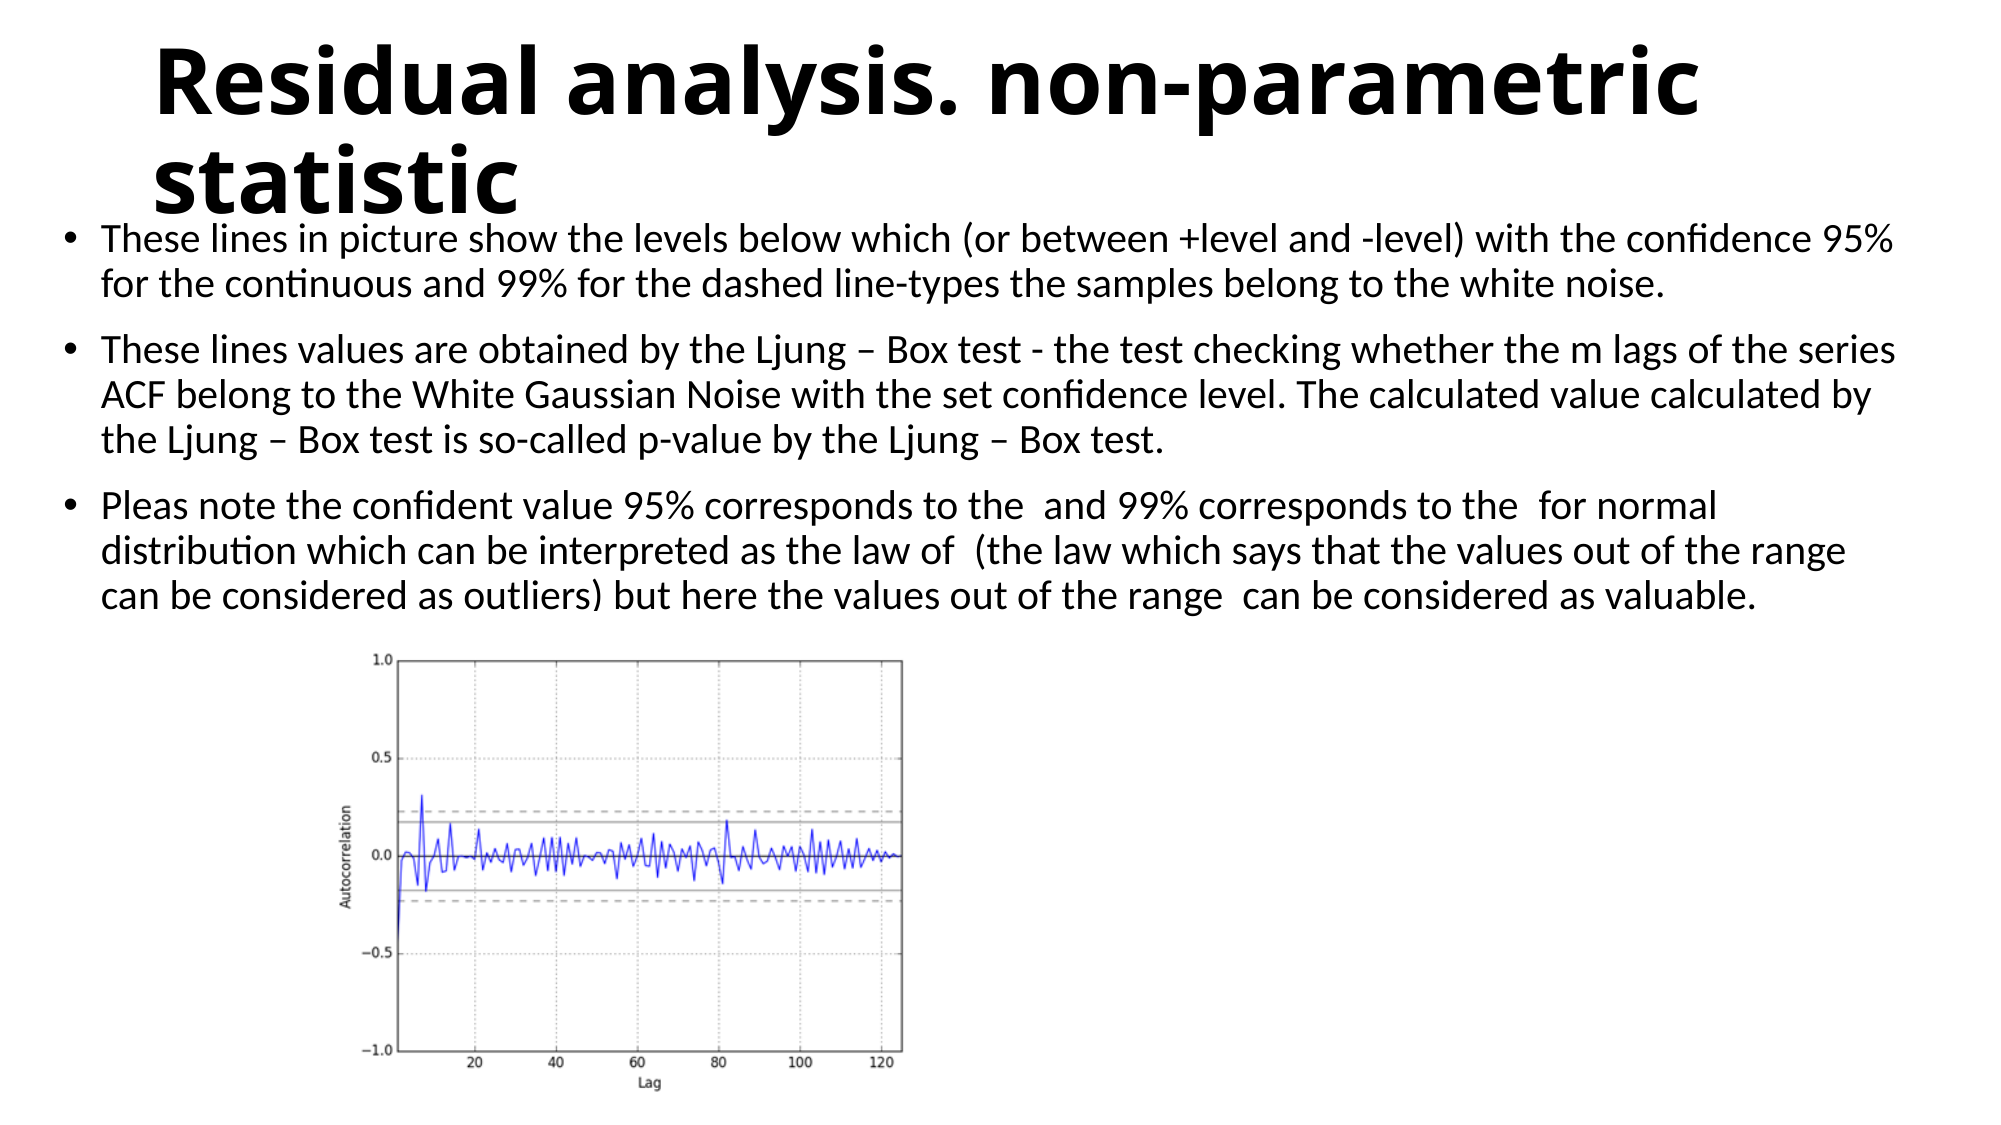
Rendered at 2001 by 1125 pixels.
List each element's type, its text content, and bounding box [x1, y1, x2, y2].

title Residual analysis. non-parametric statistic [137, 59, 1863, 210]
picture [314, 611, 968, 1101]
